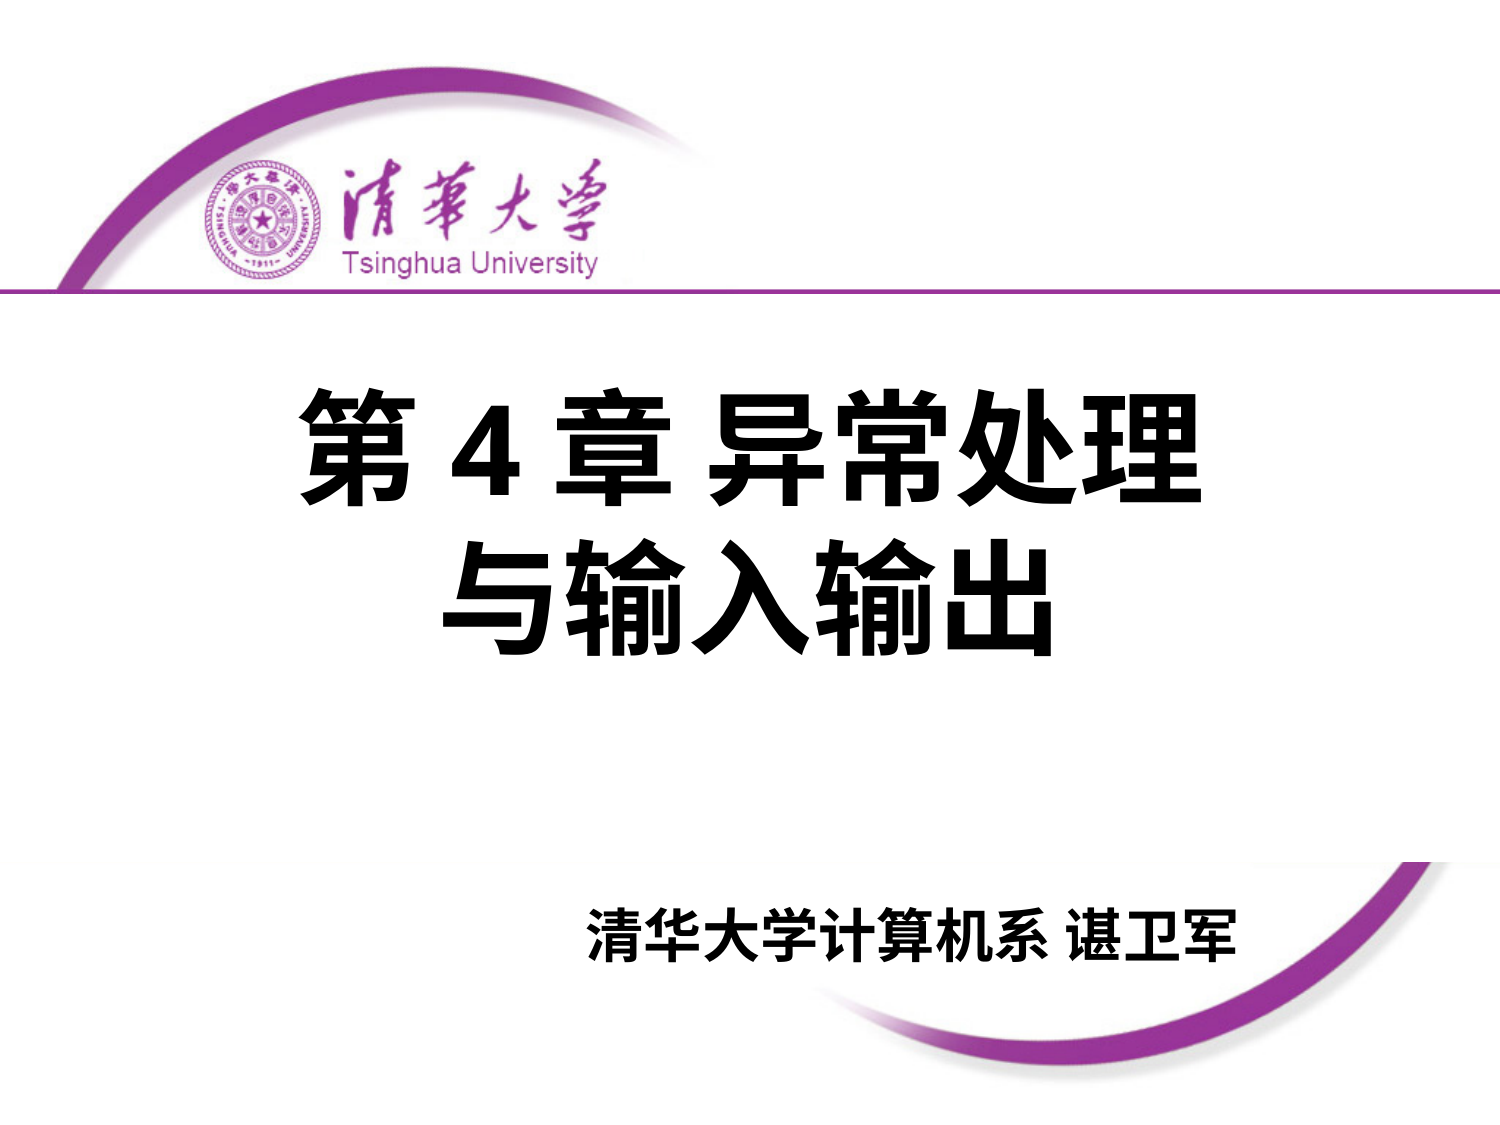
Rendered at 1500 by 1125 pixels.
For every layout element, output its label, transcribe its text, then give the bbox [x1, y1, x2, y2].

subtitle 清华大学计算机系 谌卫军 [387, 891, 1438, 1038]
picture [0, 862, 1500, 1088]
title 第4章 异常处理 与输入输出 [112, 399, 1388, 642]
picture [0, 62, 1500, 294]
